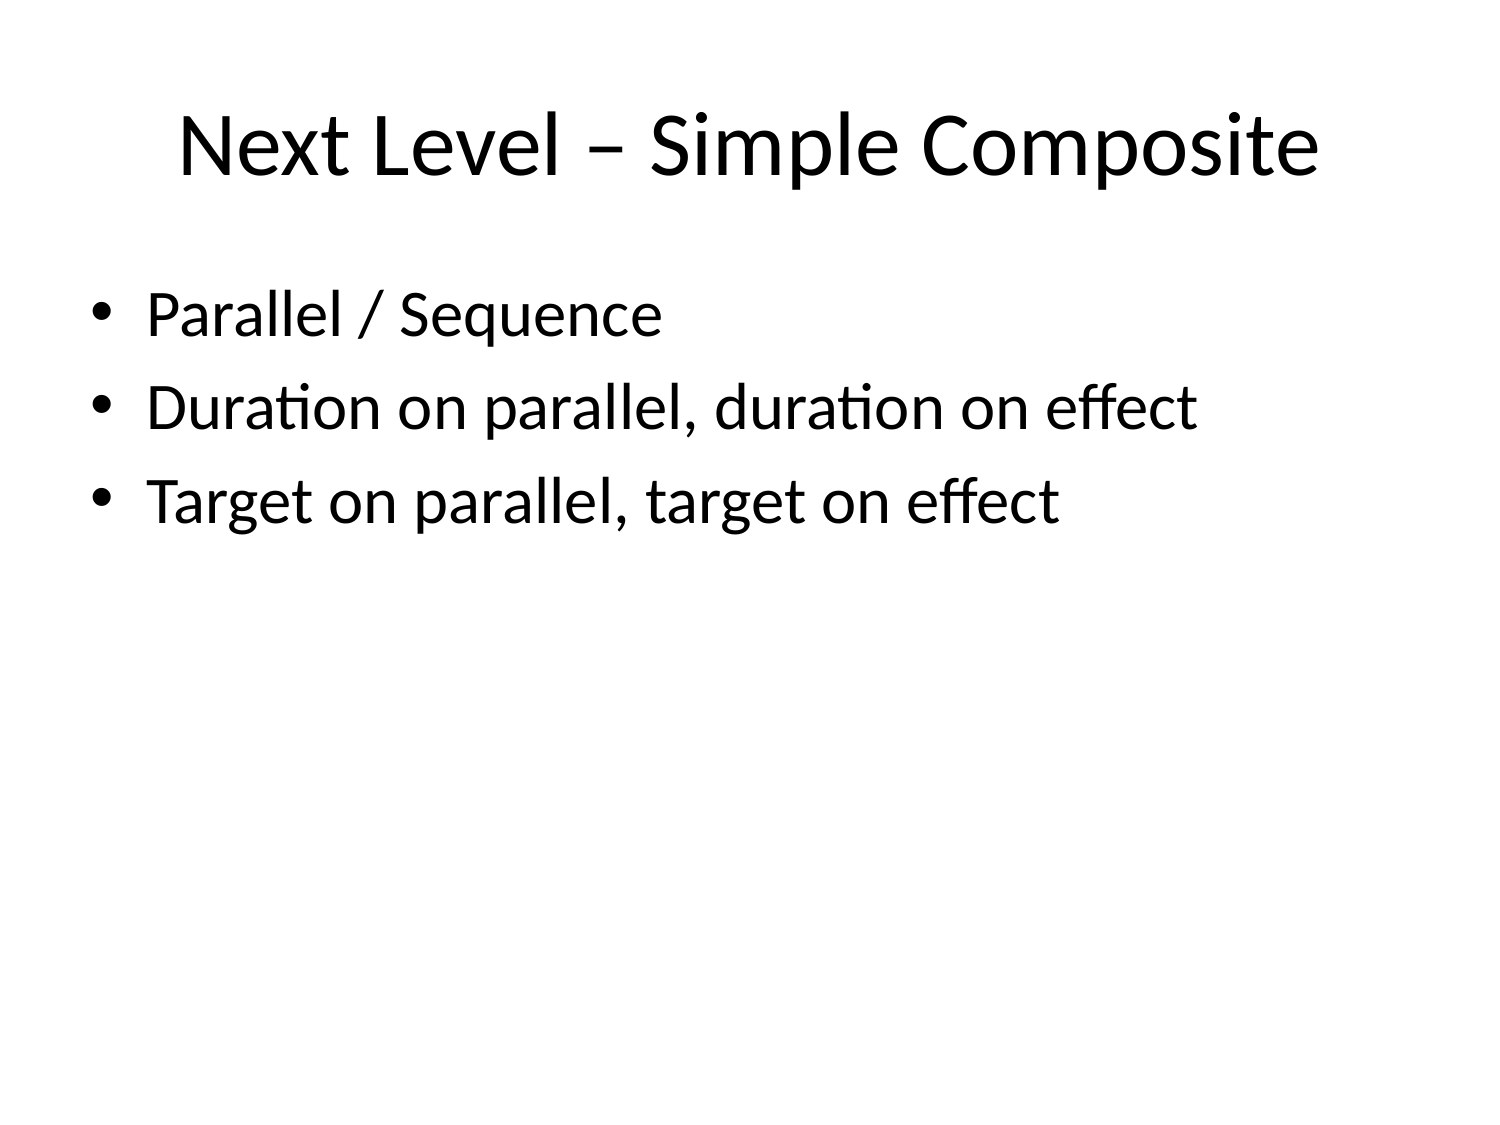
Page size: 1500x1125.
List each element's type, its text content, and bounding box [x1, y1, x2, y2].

title Next Level – Simple Composite [75, 45, 1425, 233]
list Parallel / Sequence Duration on parallel, duration on effect Target on parallel, target on effect [75, 262, 1425, 1005]
